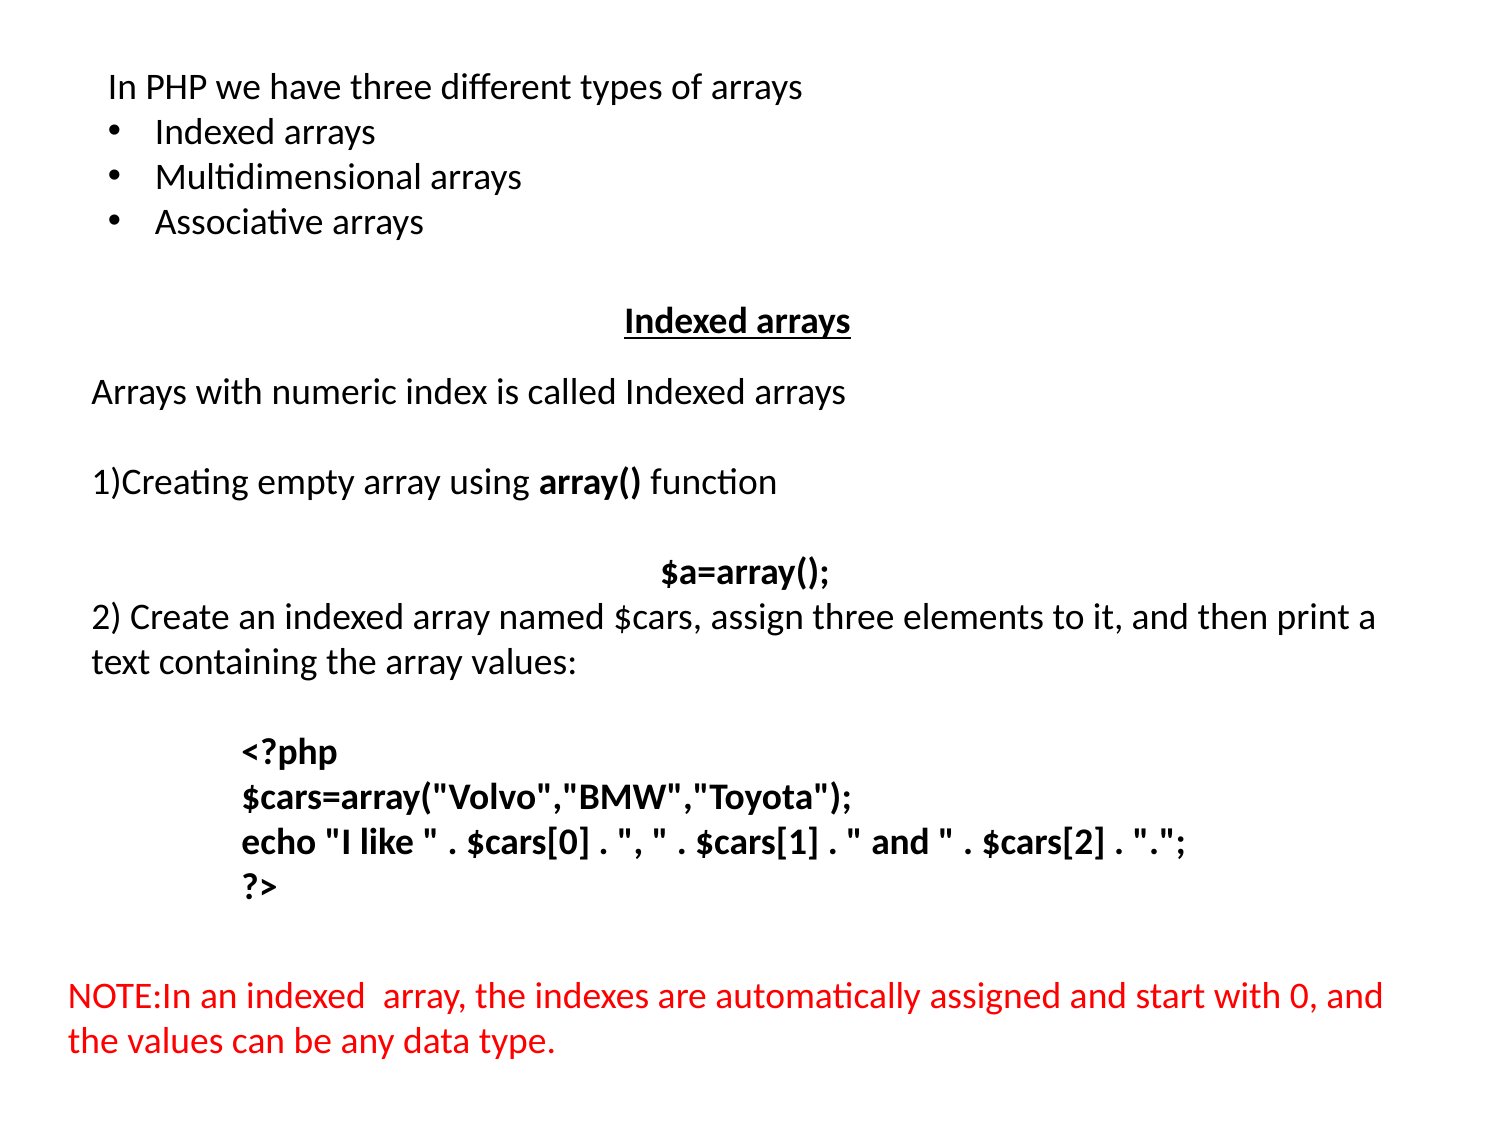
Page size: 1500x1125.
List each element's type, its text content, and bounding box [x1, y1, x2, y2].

text_box NOTE:In an indexed array, the indexes are automatically assigned and start with 0, and the values can be any data type. [53, 964, 1447, 1069]
text_box Arrays with numeric index is called Indexed arrays 1)Creating empty array using array() function $a=array(); 2) Create an indexed array named $cars, assign three elements to it, and then print a text containing the array values: <?php $cars=array("Volvo","BMW","Toyota"); echo "I like " . $cars[0] . ", " . $cars[1] . " and " . $cars[2] . "."; ?> [76, 360, 1413, 960]
text_box Indexed arrays [609, 289, 866, 349]
text_box In PHP we have three different types of arrays Indexed arrays Multidimensional arrays Associative arrays [93, 54, 828, 295]
